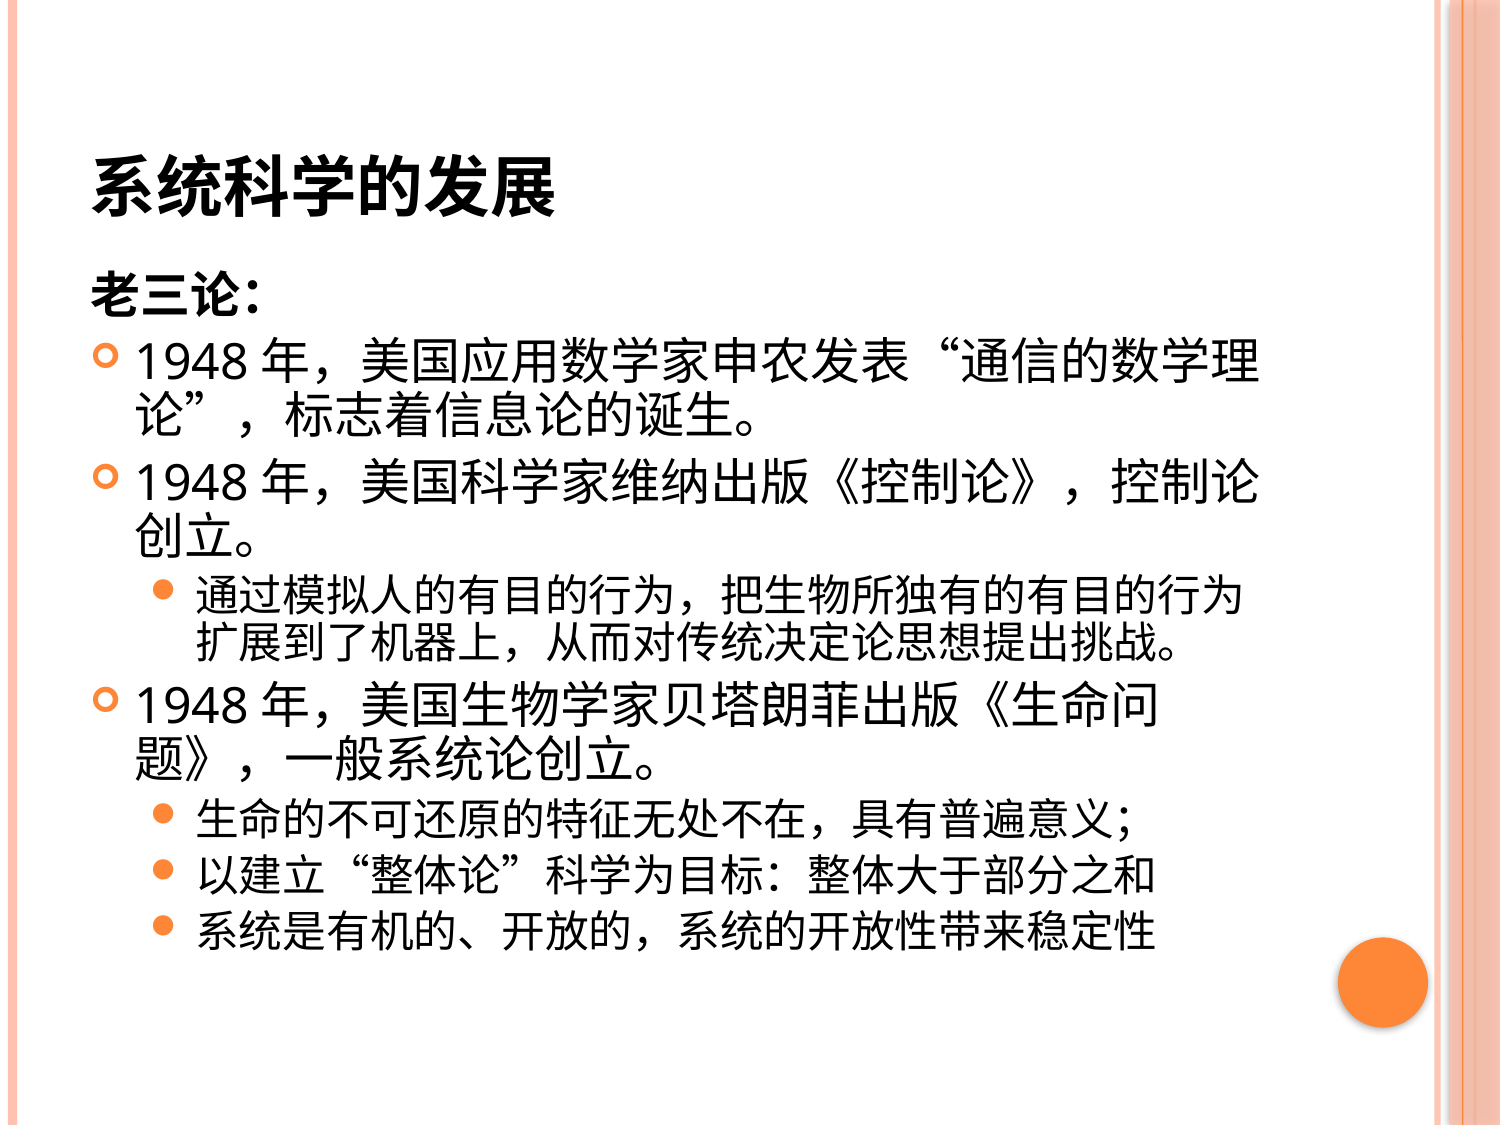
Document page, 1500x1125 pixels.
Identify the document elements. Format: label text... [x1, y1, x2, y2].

list 老三论： 1948年，美国应用数学家申农发表“通信的数学理论”，标志着信息论的诞生。 1948年，美国科学家维纳出版《控制论》，控制论创立。 通过模拟人的有目的行为，把生物所独有的有目的行为扩展到了机器上，从而对传统决定论思想提出挑战。 1948年，美国生物学家贝塔朗菲出版《生命问题》，一般系统论创立。 生命的不可还原的特征无处不在，具有普遍意义； 以建立“整体论”科学为目标：整体大于部分之和 系统是有机的、开放的，系统的开放性带来稳定性 [74, 262, 1301, 1063]
title 系统科学的发展 [75, 45, 1300, 233]
